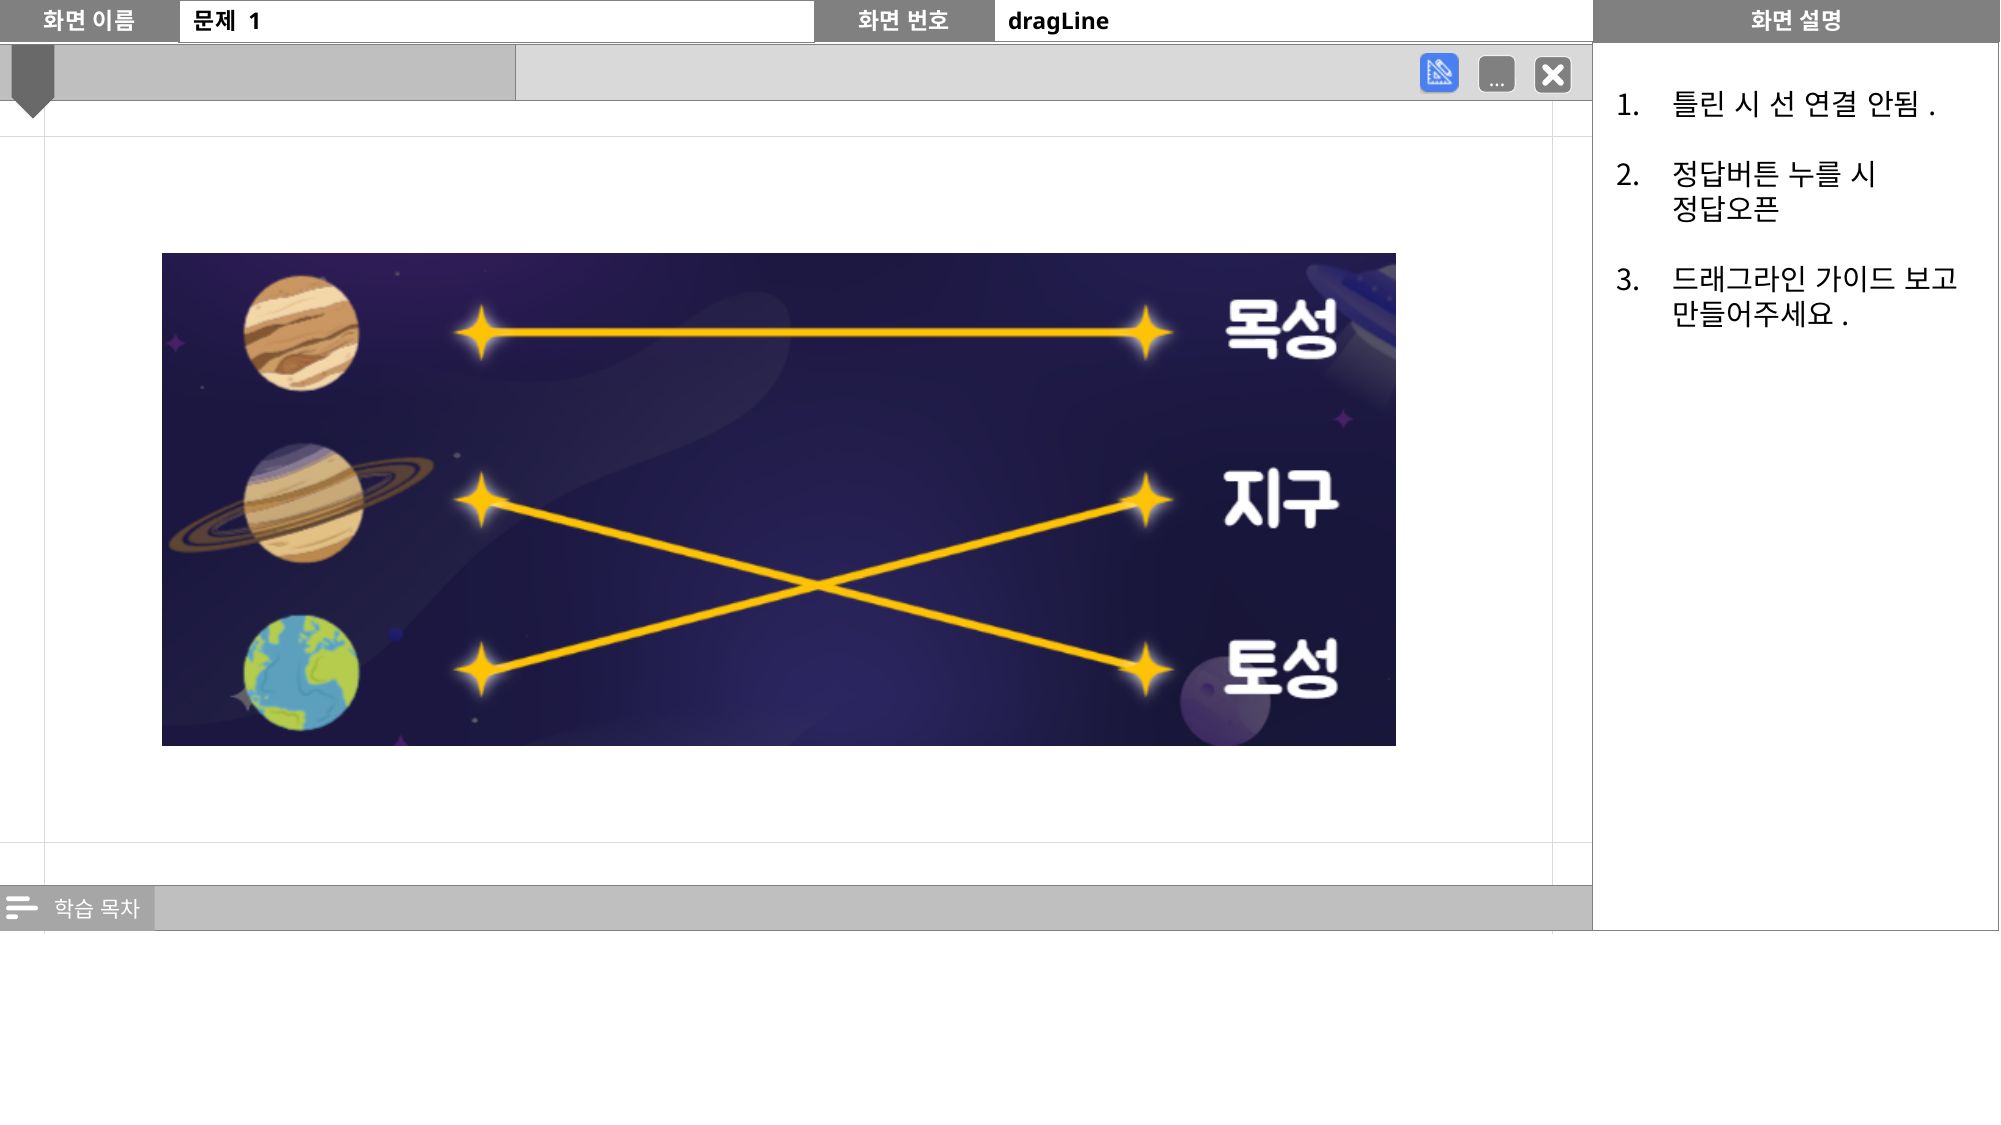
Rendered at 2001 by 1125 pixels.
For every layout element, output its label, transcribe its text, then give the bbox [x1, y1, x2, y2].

text_box 틀린 시 선 연결 안됨. 정답버튼 누를 시 정답오픈 드래그라인 가이드 보고 만들어주세요. [1601, 79, 2000, 374]
picture [1420, 53, 1460, 95]
title 문제 1 [178, 0, 815, 43]
picture [162, 253, 1396, 746]
subtitle dragLine [993, 0, 1594, 42]
